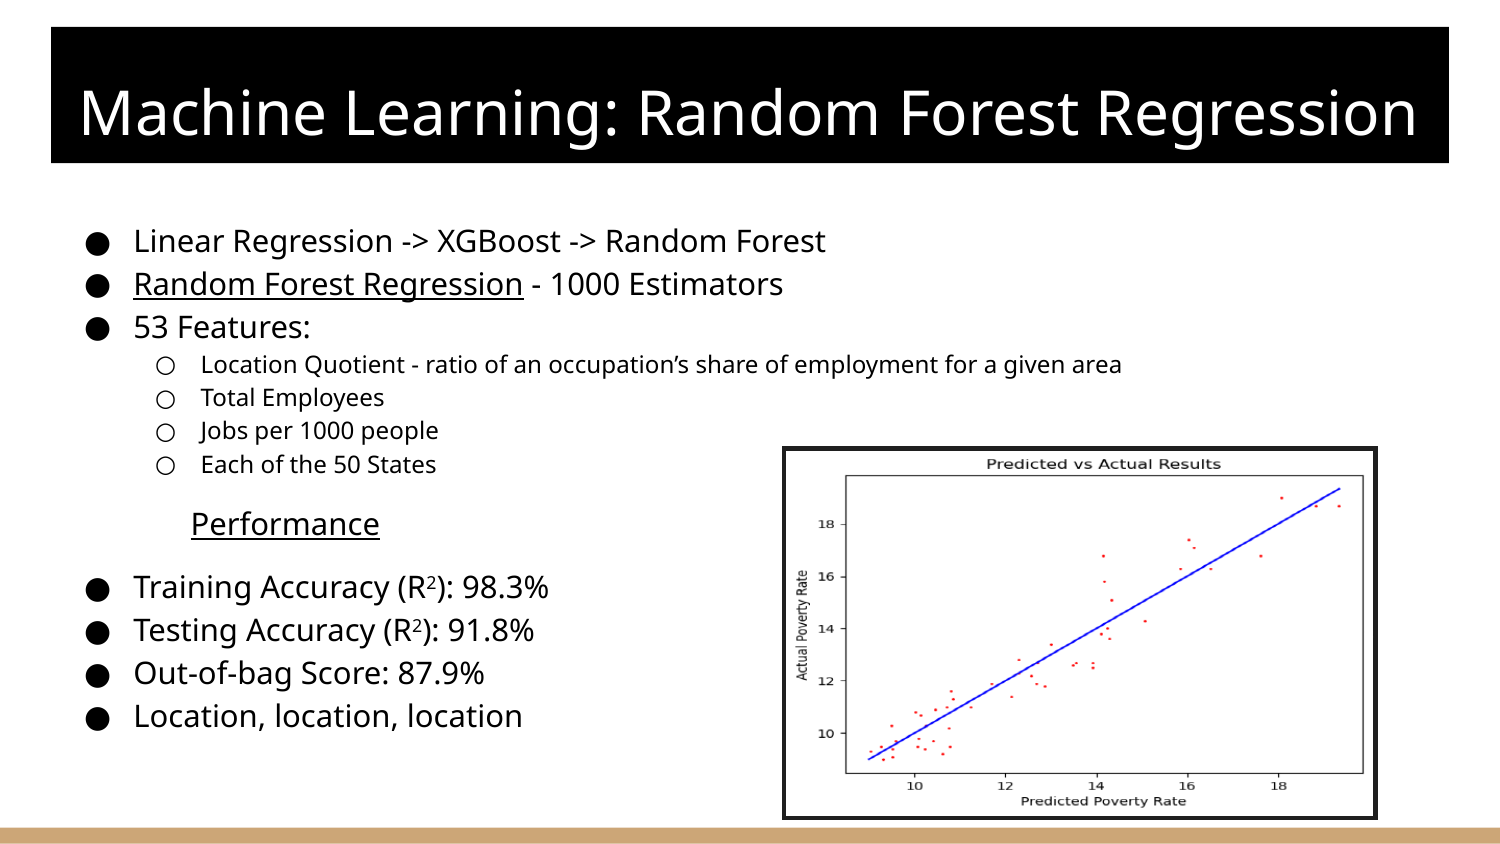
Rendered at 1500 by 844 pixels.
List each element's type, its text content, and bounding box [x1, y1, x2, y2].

picture [782, 446, 1379, 821]
list Linear Regression -> XGBoost -> Random Forest Random Forest Regression - 1000 Estimators 53 Features: Location Quotient - ratio of an occupation’s share of employment for a given area Total Employees Jobs per 1000 people Each of the 50 States Performance Training Accuracy (R2): 98.3% Testing Accuracy (R2): 91.8% Out-of-bag Score: 87.9% Location, location, location [51, 200, 1449, 752]
title Machine Learning: Random Forest Regression [51, 26, 1449, 164]
